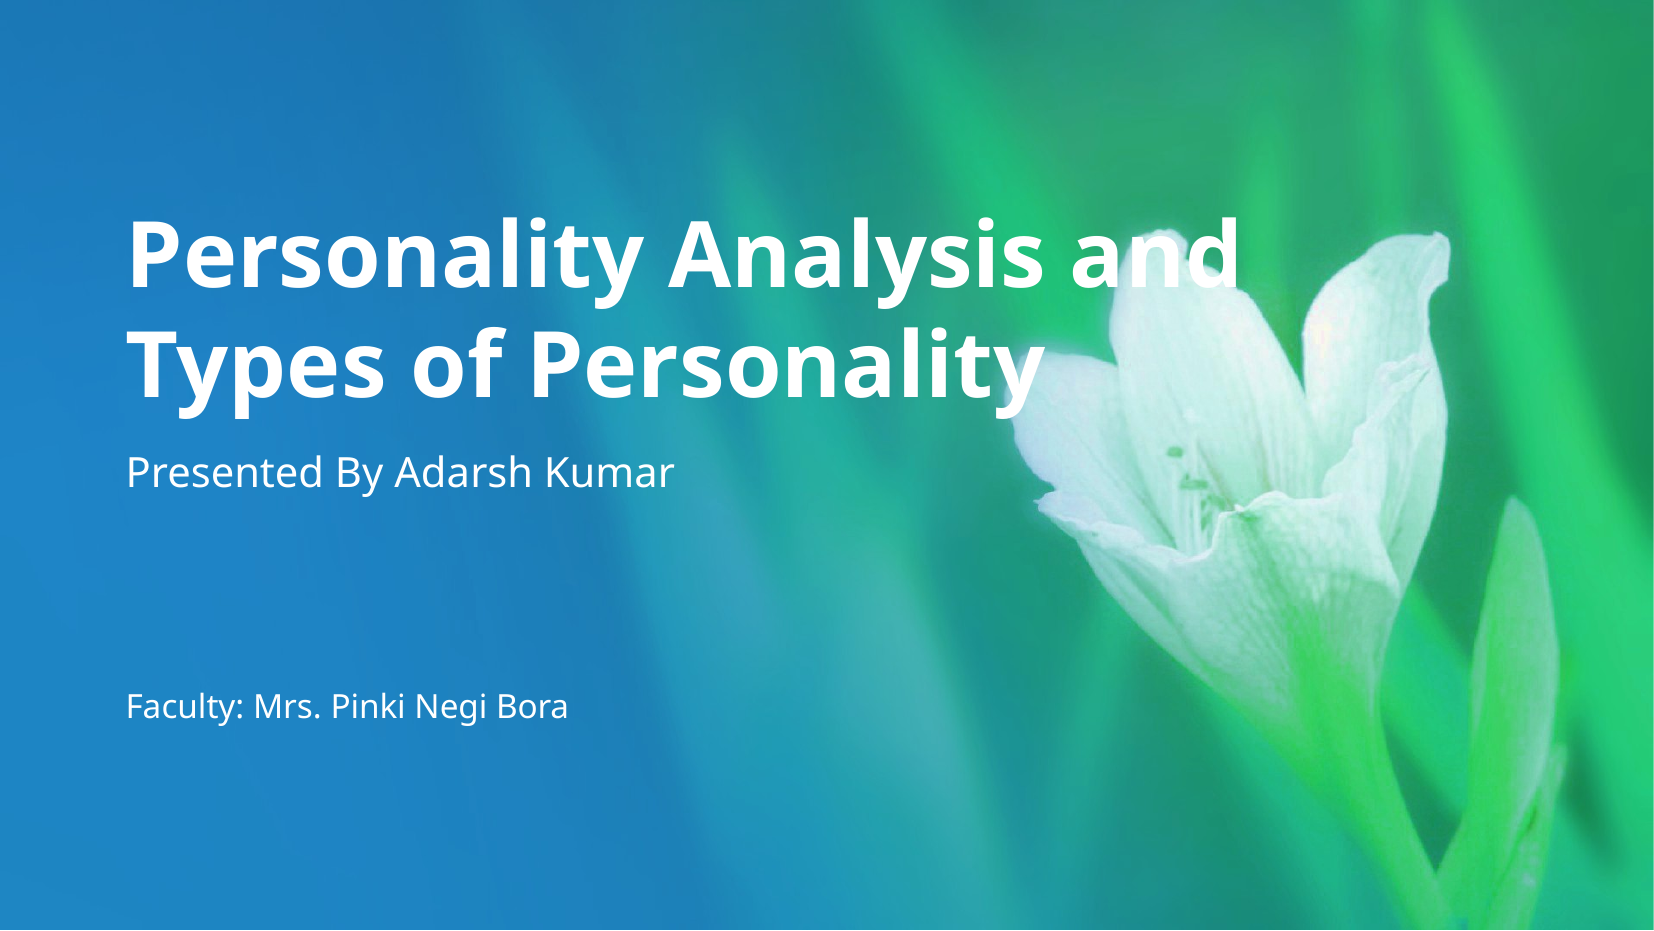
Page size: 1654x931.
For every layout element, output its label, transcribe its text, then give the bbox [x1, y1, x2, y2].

text_box Faculty: Mrs. Pinki Negi Bora [110, 677, 650, 733]
text_box Personality Analysis and Types of Personality Presented By Adarsh Kumar [110, 188, 1388, 503]
picture [0, 0, 1654, 930]
